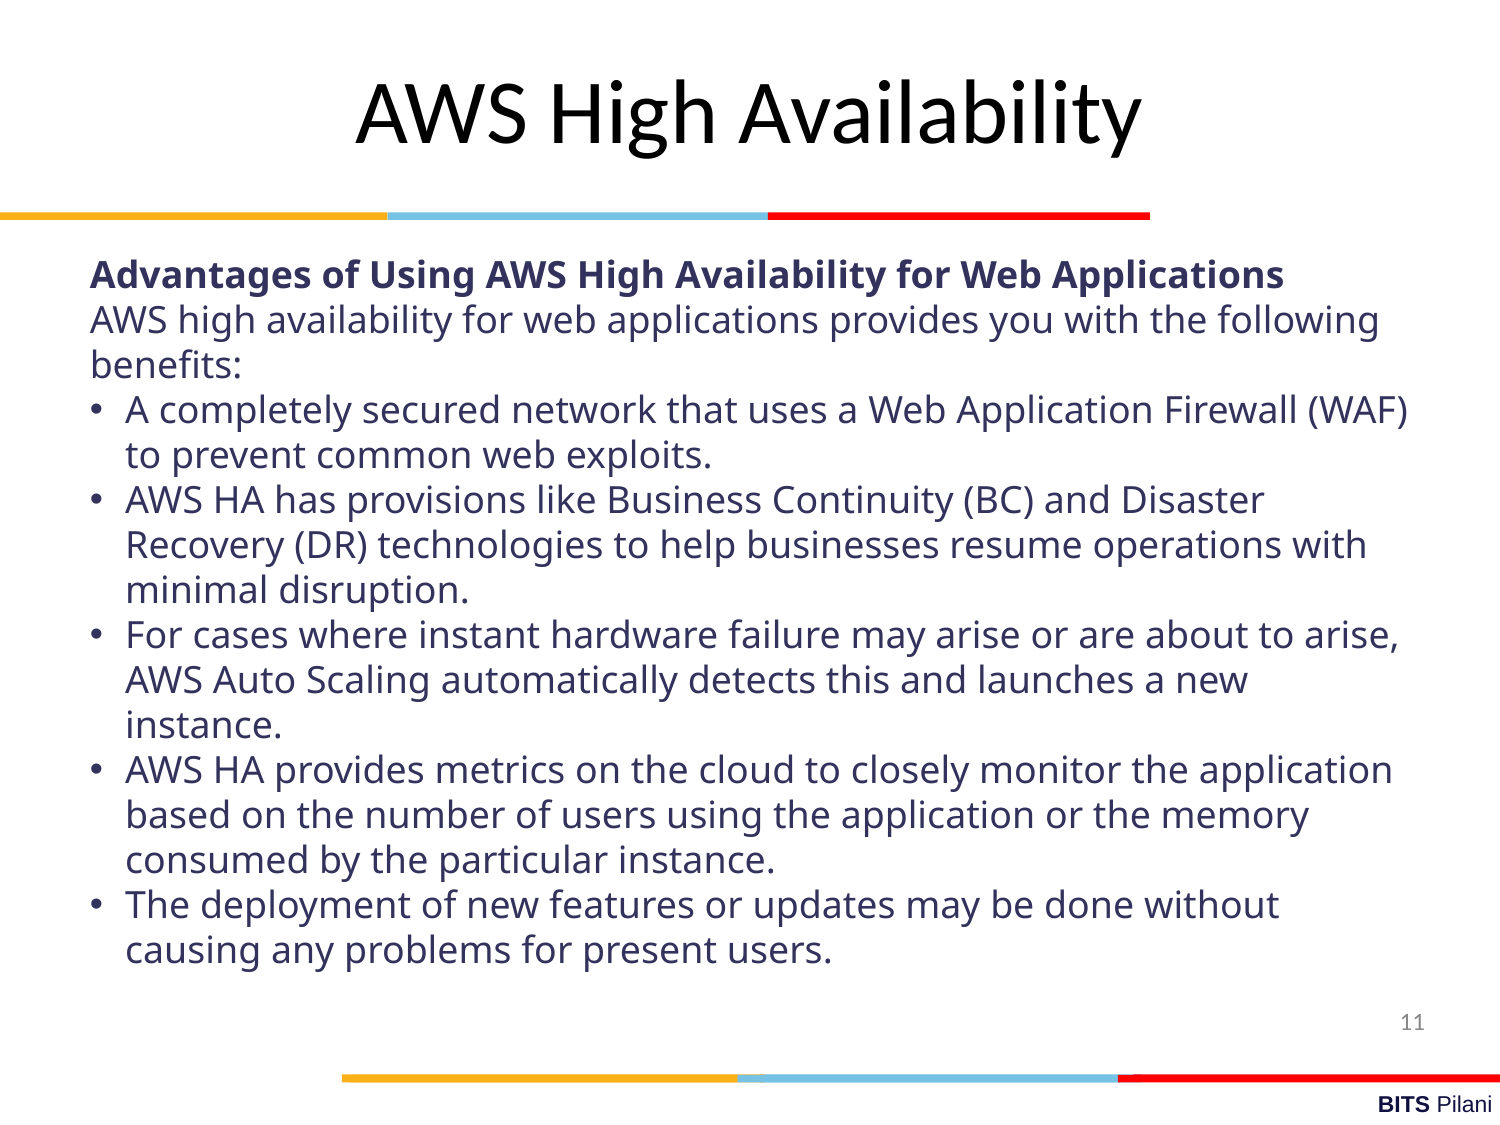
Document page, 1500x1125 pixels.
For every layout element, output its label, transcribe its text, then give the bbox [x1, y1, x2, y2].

text_box Advantages of Using AWS High Availability for Web Applications AWS high availability for web applications provides you with the following benefits: A completely secured network that uses a Web Application Firewall (WAF) to prevent common web exploits. AWS HA has provisions like Business Continuity (BC) and Disaster Recovery (DR) technologies to help businesses resume operations with minimal disruption. For cases where instant hardware failure may arise or are about to arise, AWS Auto Scaling automatically detects this and launches a new instance. AWS HA provides metrics on the cloud to closely monitor the application based on the number of users using the application or the memory consumed by the particular instance. The deployment of new features or updates may be done without causing any problems for present users. [74, 243, 1425, 1024]
slide_number 11 [1074, 998, 1426, 1044]
text_box AWS High Availability [74, 45, 1425, 170]
